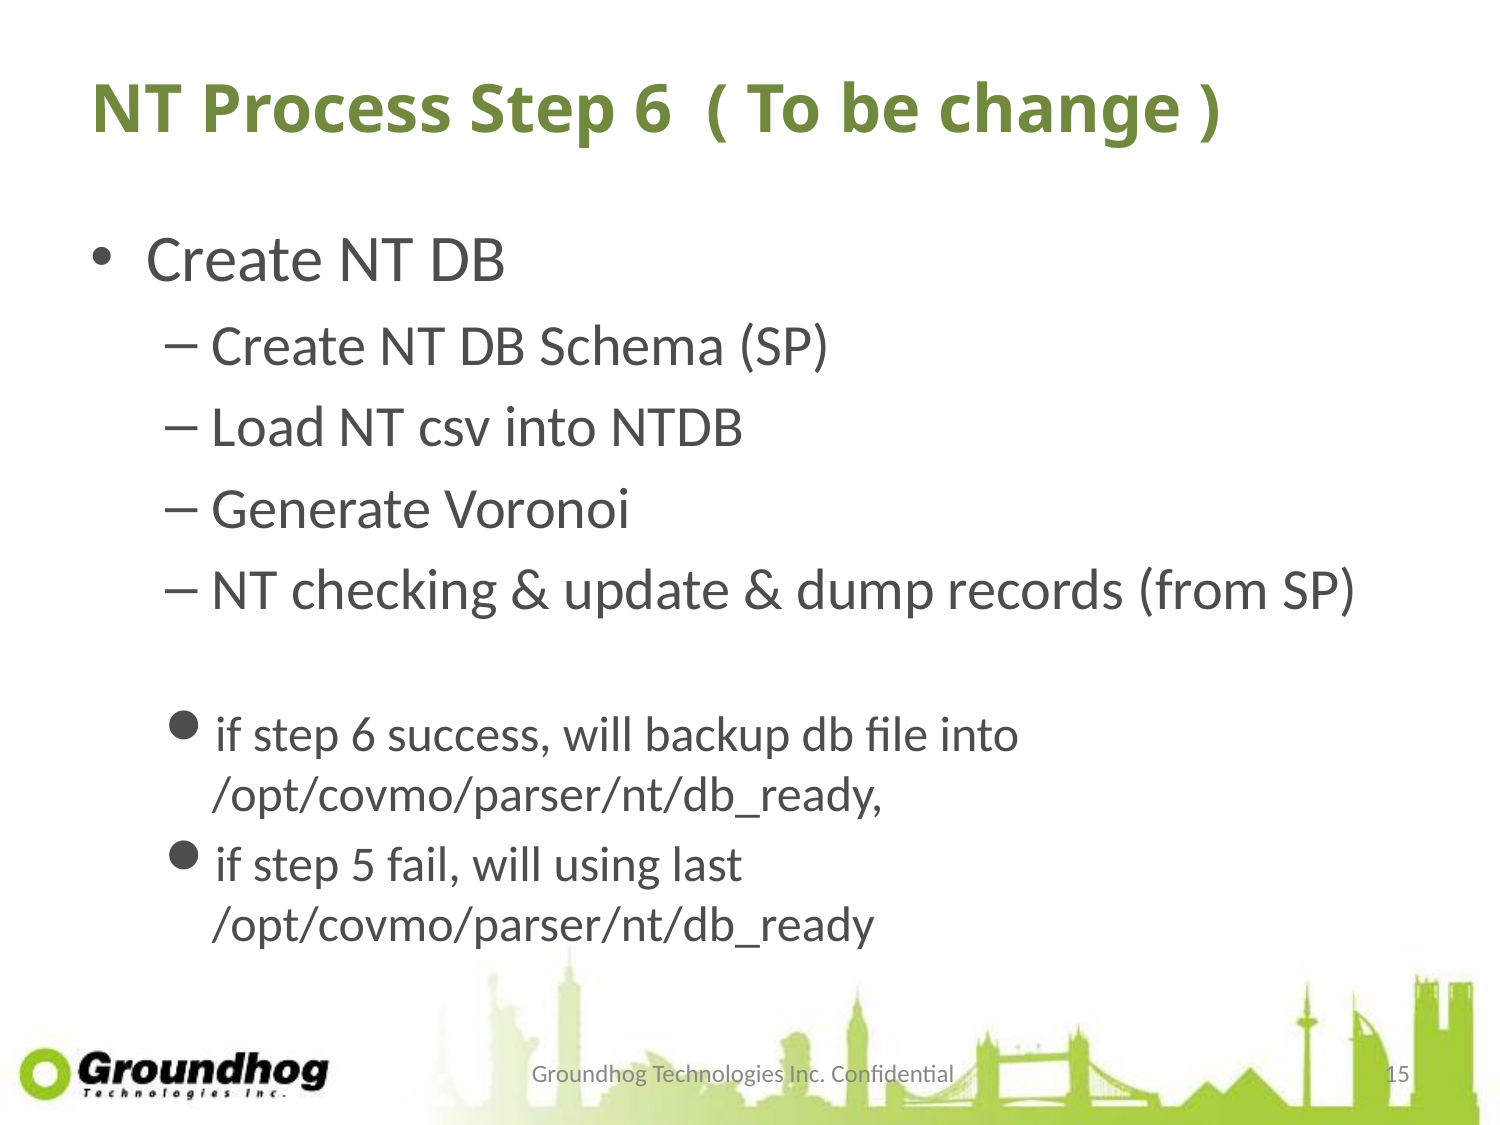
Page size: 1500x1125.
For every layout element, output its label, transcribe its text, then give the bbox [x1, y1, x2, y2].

picture [0, 898, 1500, 1125]
footer Groundhog Technologies Inc. Confidential [474, 1042, 1013, 1103]
slide_number 15 [1074, 1042, 1425, 1103]
list Create NT DB Create NT DB Schema (SP) Load NT csv into NTDB Generate Voronoi NT checking & update & dump records (from SP) if step 6 success, will backup db file into /opt/covmo/parser/nt/db_ready, if step 5 fail, will using last /opt/covmo/parser/nt/db_ready [75, 207, 1425, 1025]
title NT Process Step 6 ( To be change ) [75, 12, 1425, 200]
